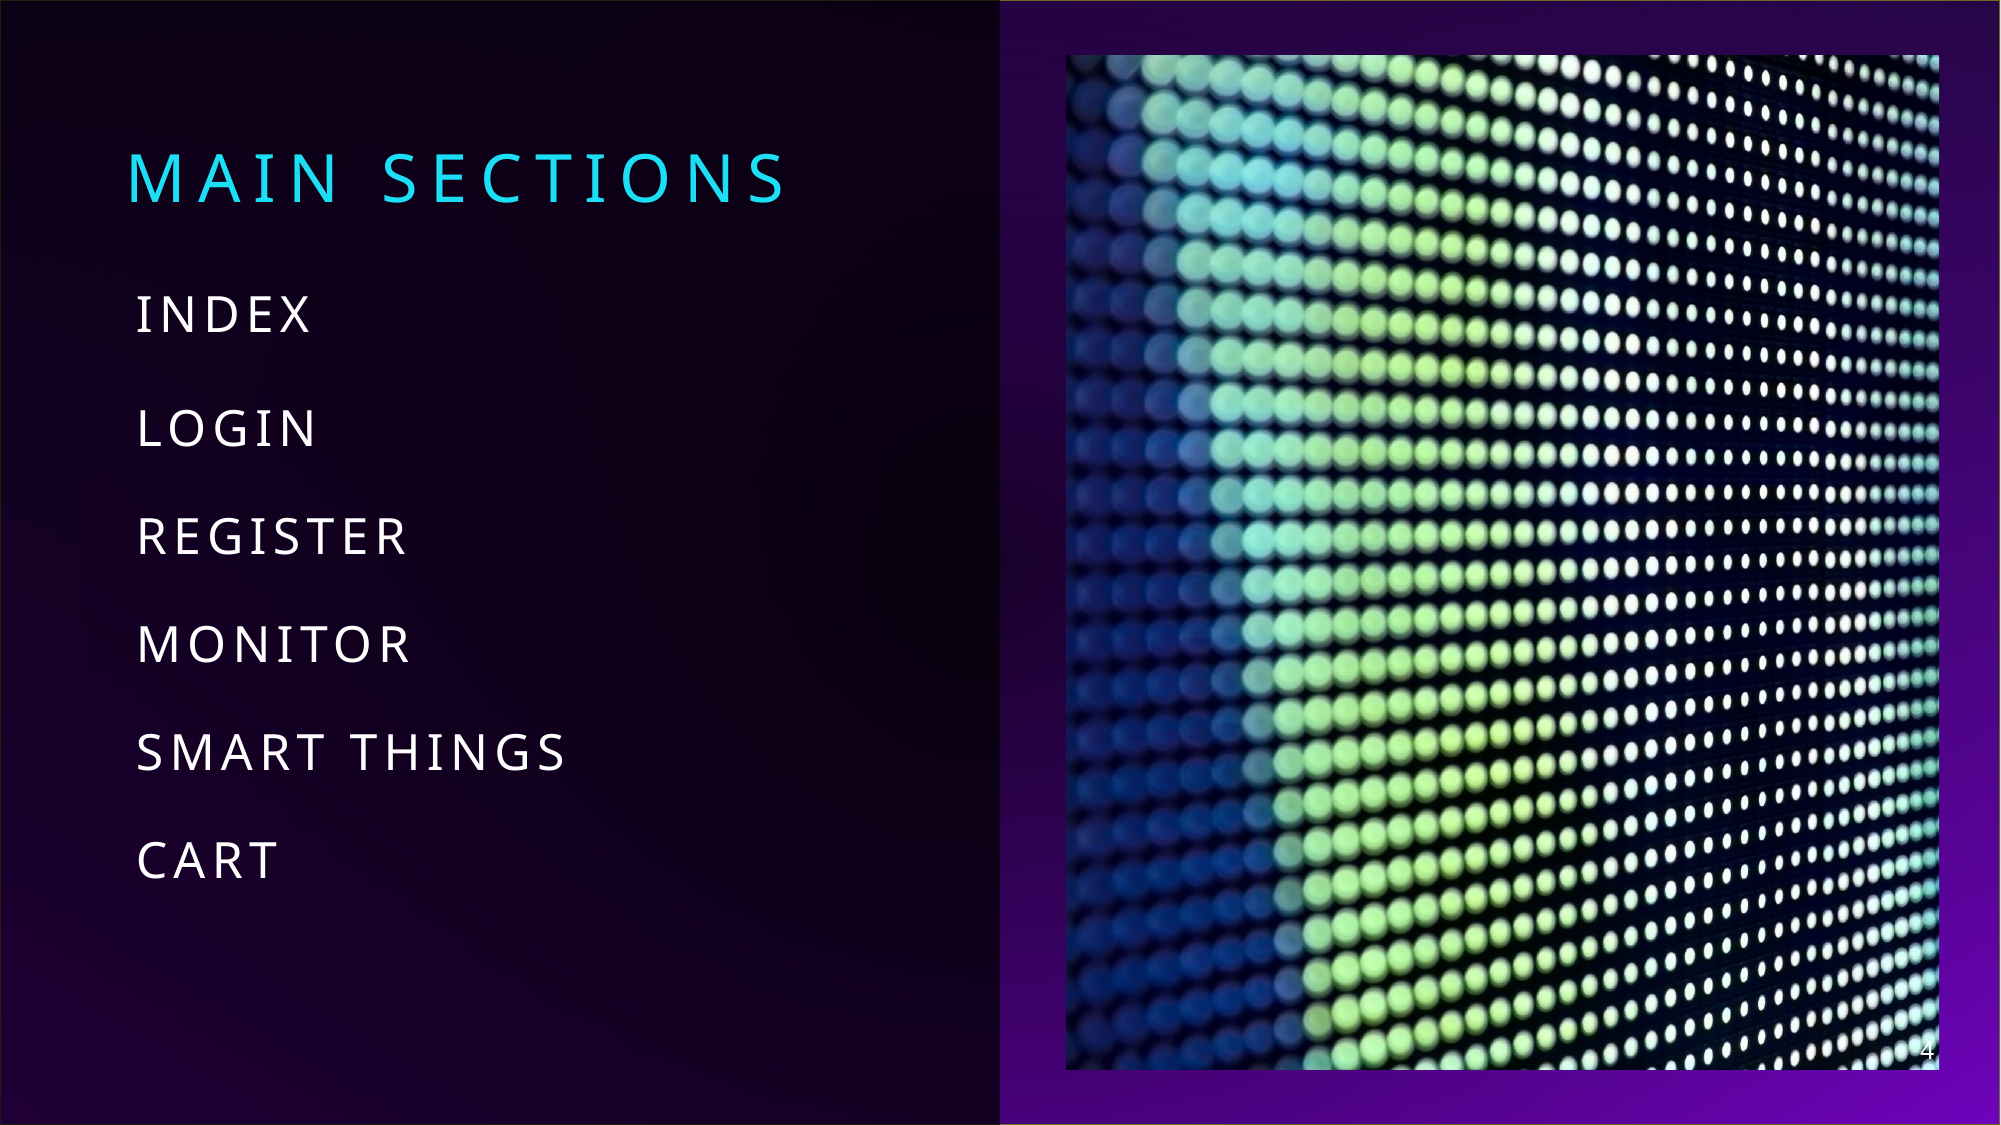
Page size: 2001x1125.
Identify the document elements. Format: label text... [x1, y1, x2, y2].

title Index Login Register Monitor Smart Things Cart [120, 192, 935, 897]
slide_number 4 [1499, 1021, 1950, 1082]
picture [1065, 55, 1940, 1070]
subtitle Main sections [110, 137, 924, 274]
